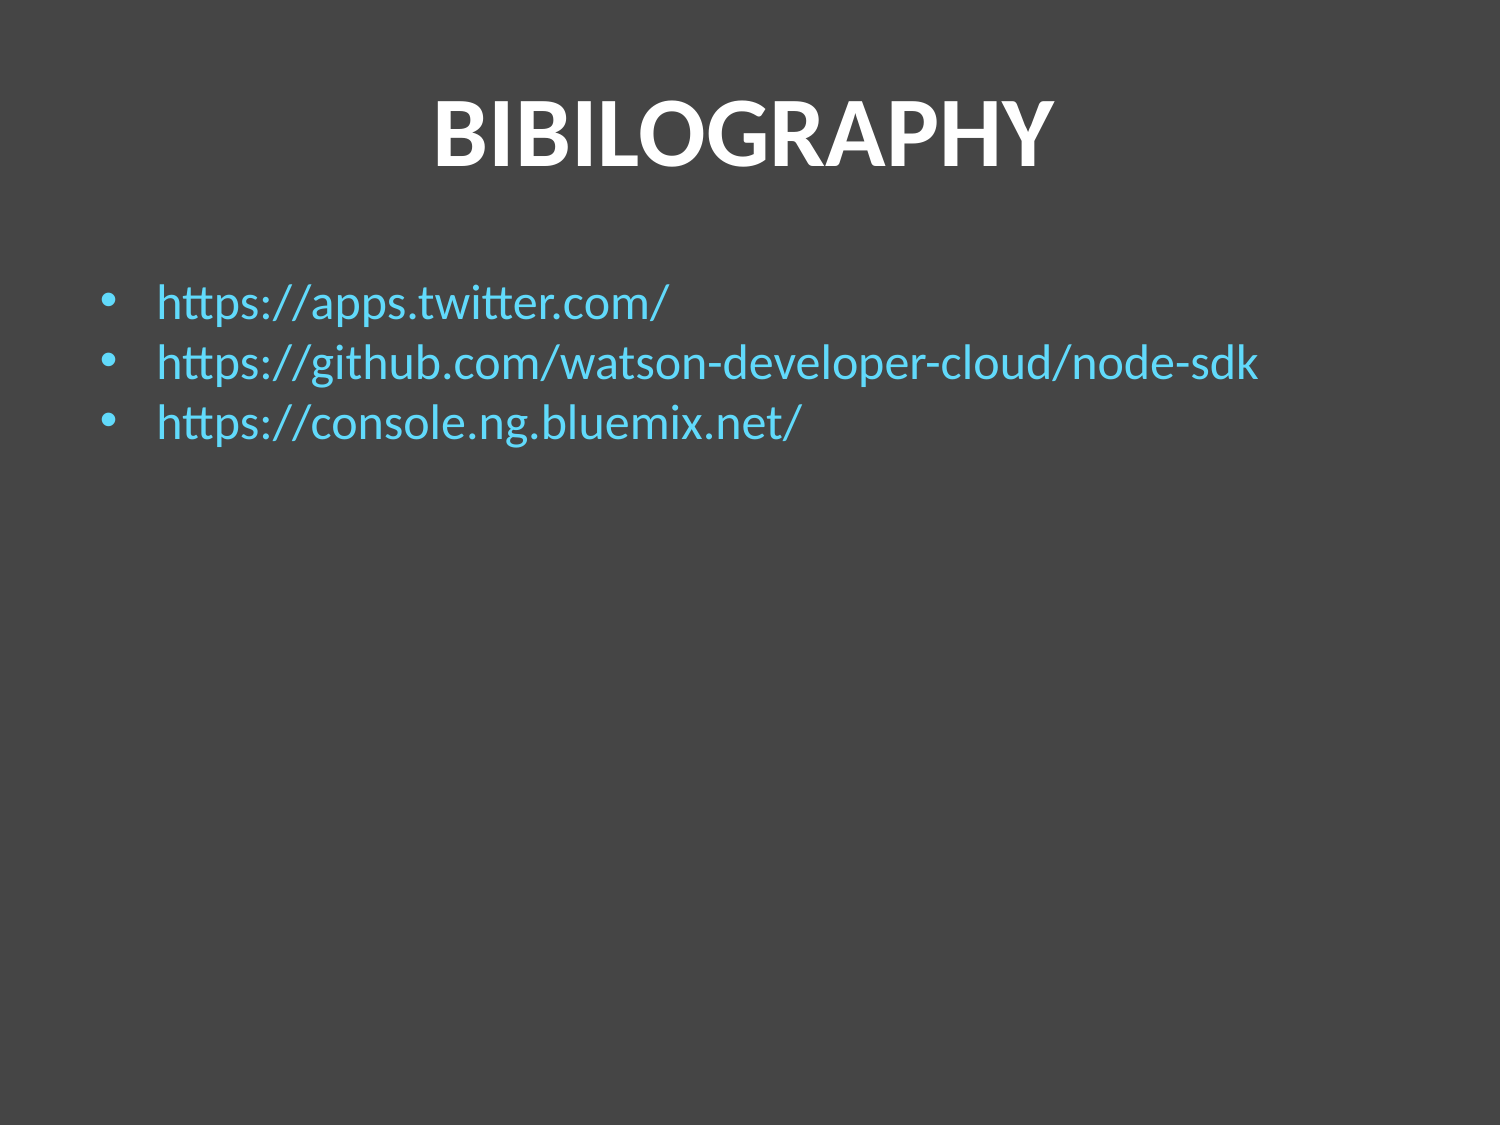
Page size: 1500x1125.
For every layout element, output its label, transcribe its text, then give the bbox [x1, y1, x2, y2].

text_box https://apps.twitter.com/ https://github.com/watson-developer-cloud/node-sdk https://console.ng.bluemix.net/ [85, 262, 1403, 457]
text_box BIBILOGRAPHY [417, 59, 1071, 194]
